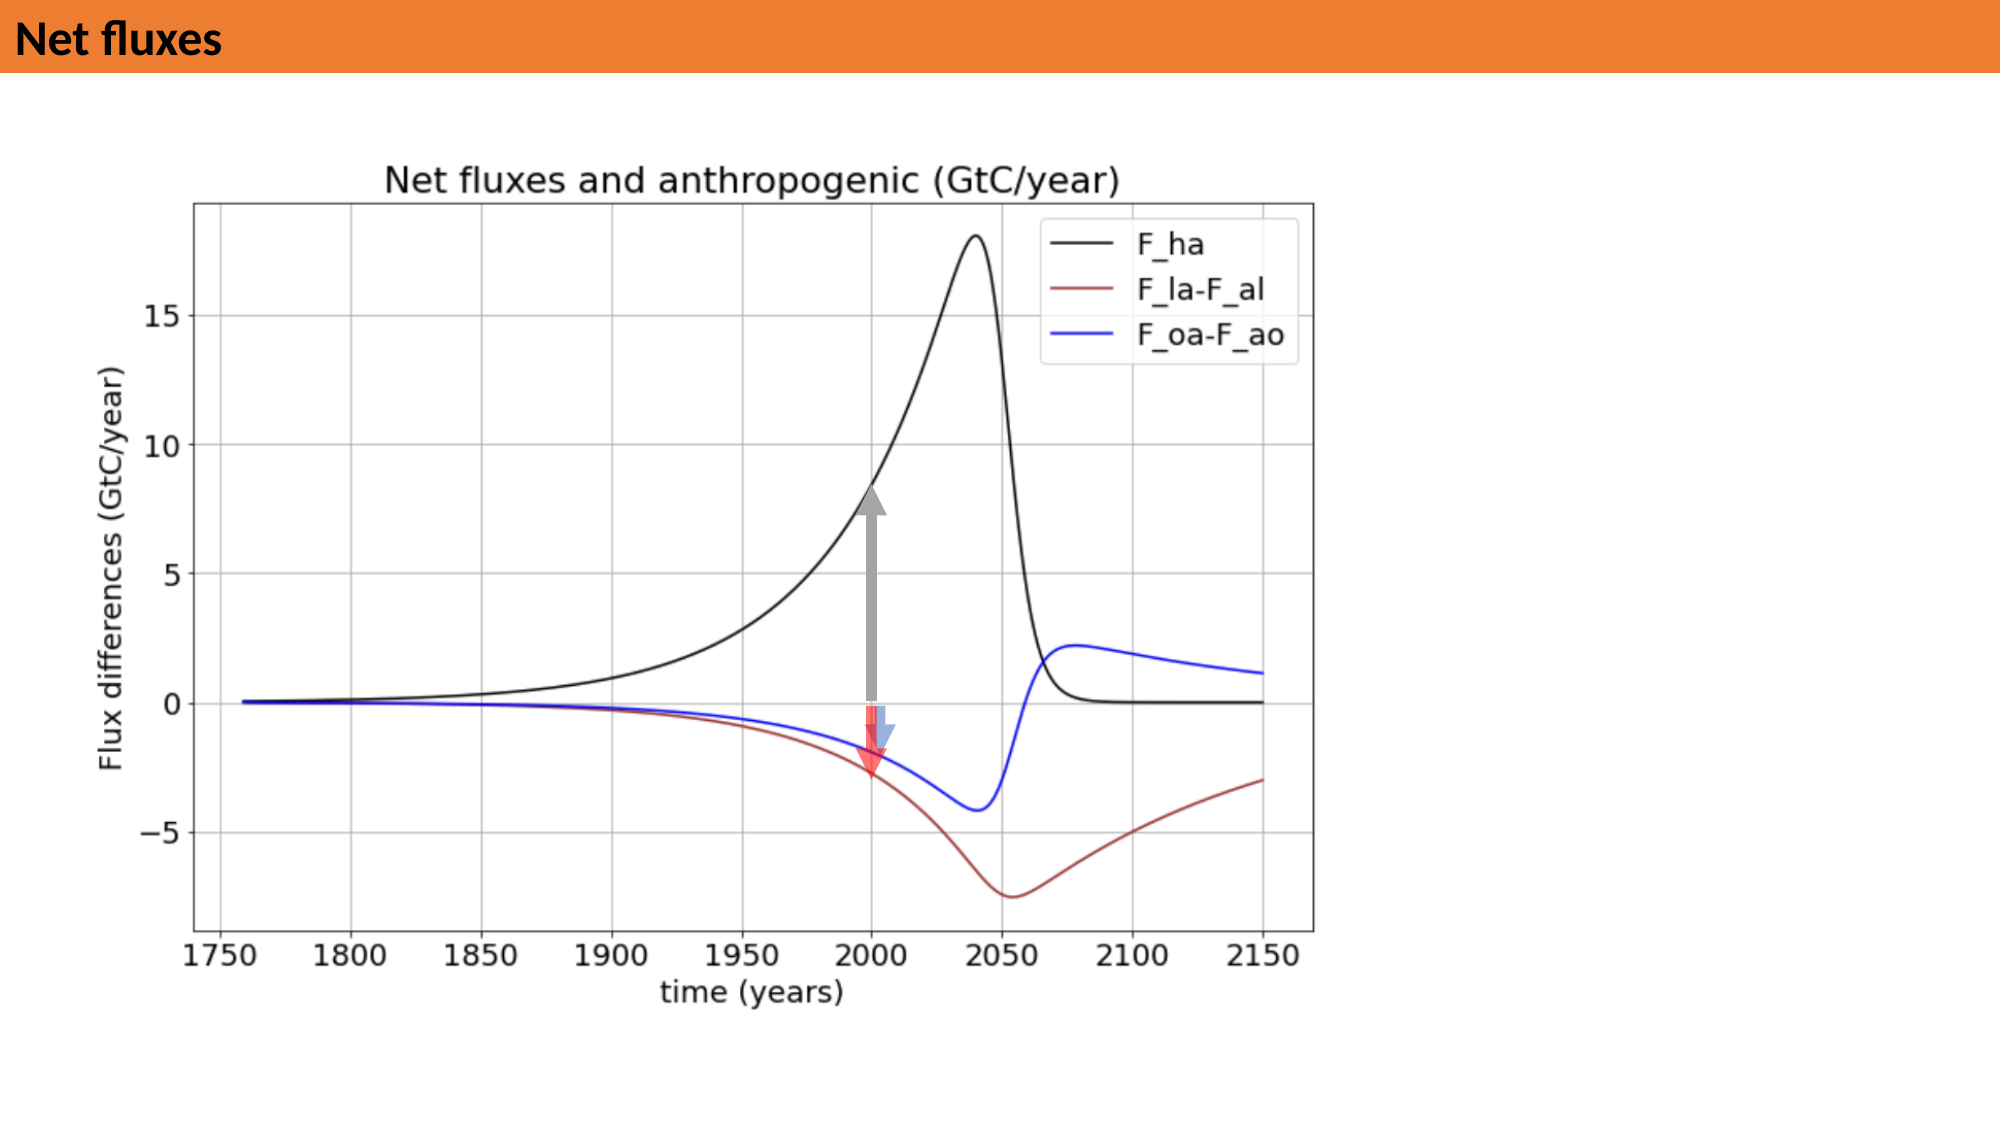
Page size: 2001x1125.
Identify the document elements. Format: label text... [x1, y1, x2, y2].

text_box Net fluxes [0, 0, 2000, 73]
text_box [68, 145, 1344, 1025]
